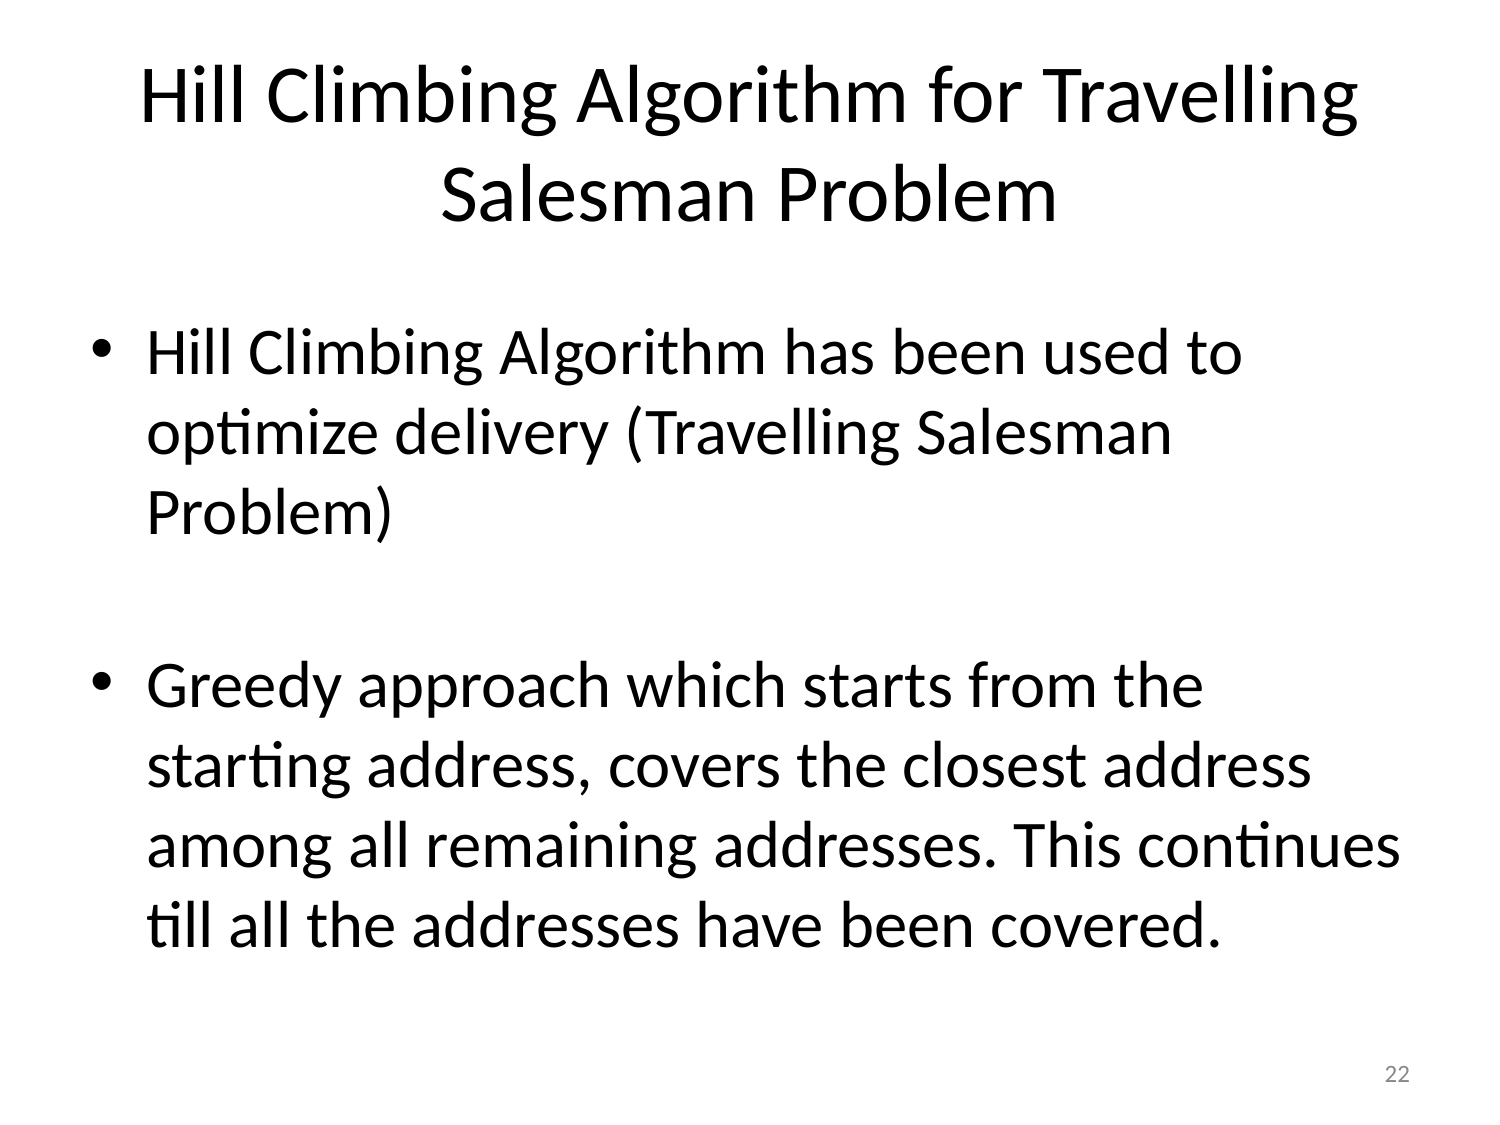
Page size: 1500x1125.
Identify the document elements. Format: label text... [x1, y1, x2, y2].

title Hill Climbing Algorithm for Travelling Salesman Problem [75, 45, 1425, 233]
slide_number 22 [1074, 1042, 1425, 1103]
list Hill Climbing Algorithm has been used to optimize delivery (Travelling Salesman Problem) Greedy approach which starts from the starting address, covers the closest address among all remaining addresses. This continues till all the addresses have been covered. [75, 299, 1425, 1005]
